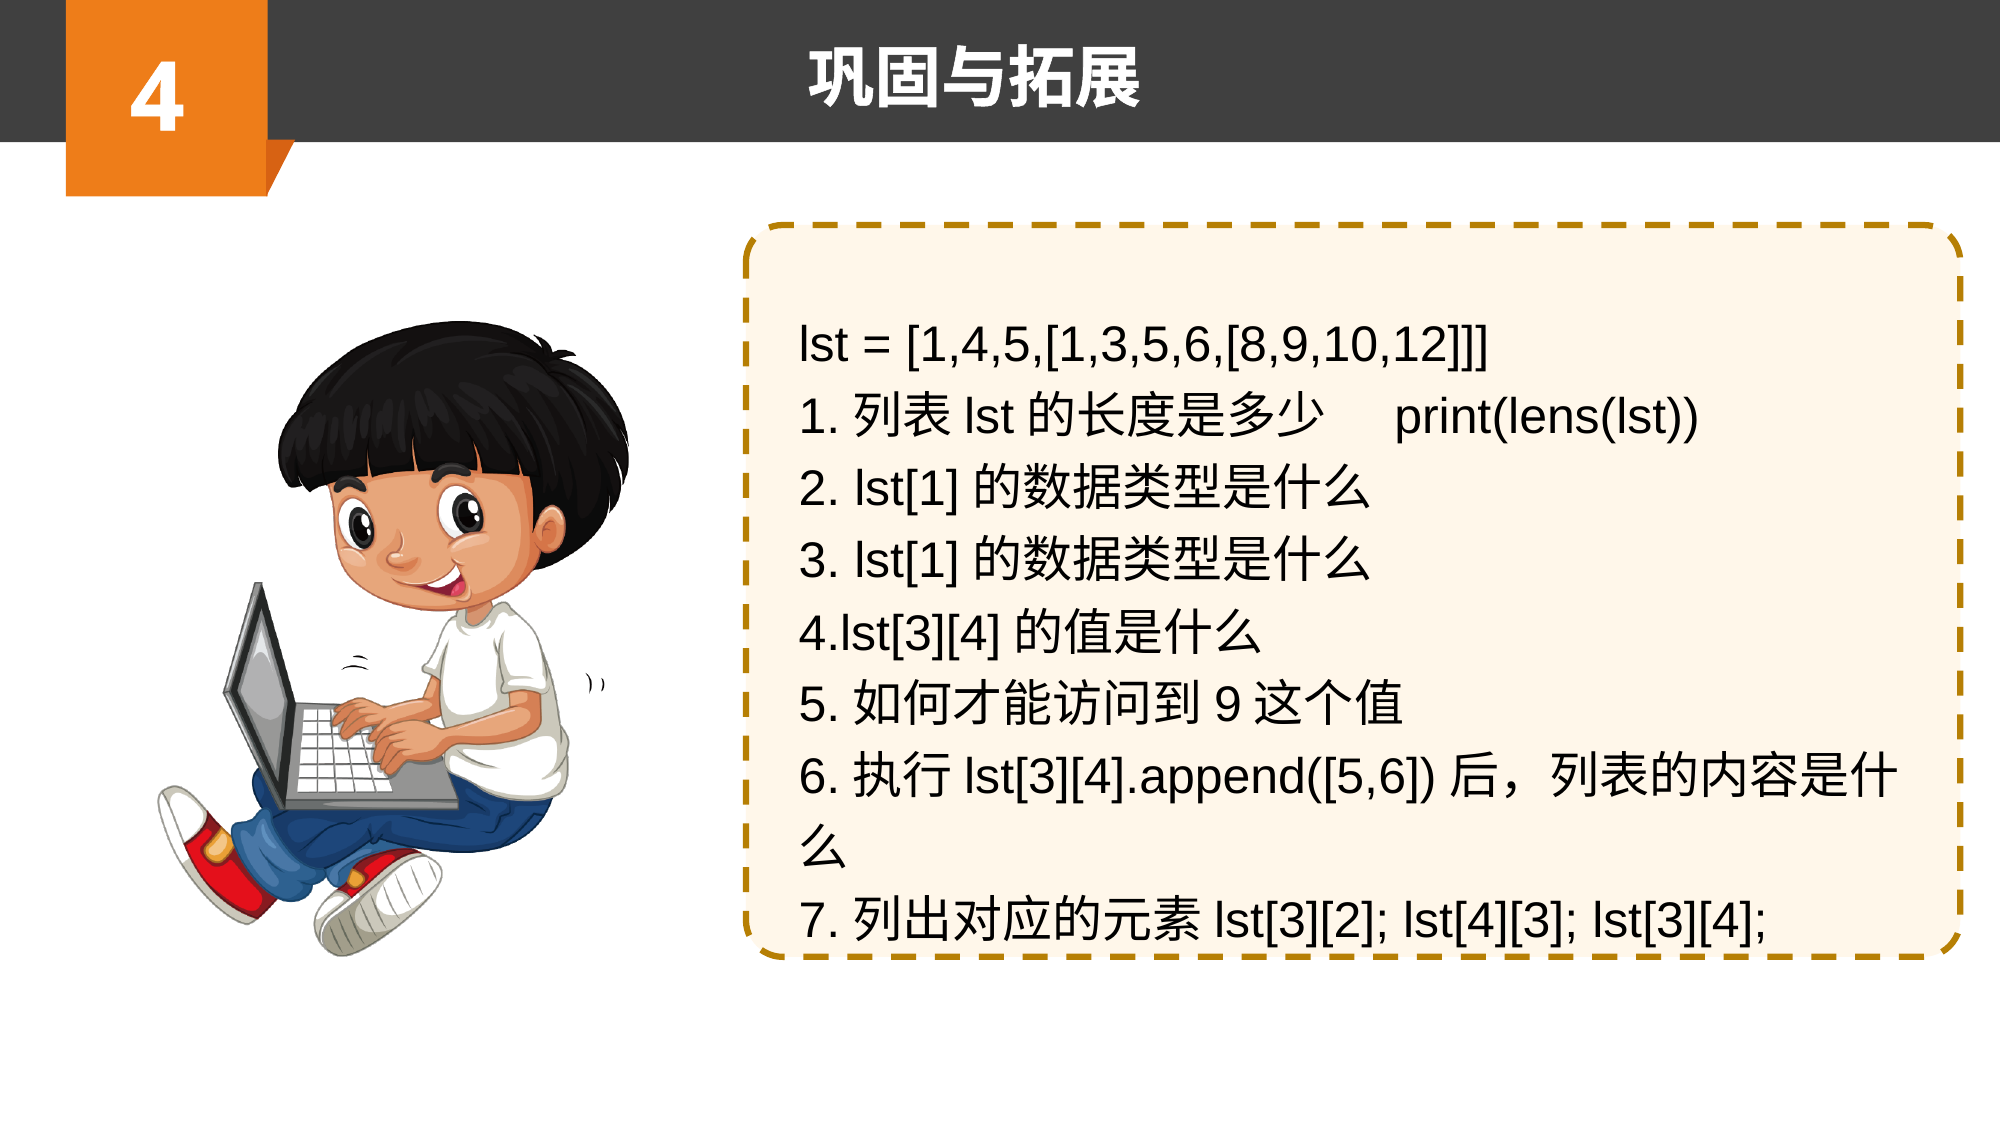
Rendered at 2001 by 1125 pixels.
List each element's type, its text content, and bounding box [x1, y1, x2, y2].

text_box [0, 0, 2000, 197]
text_box [744, 223, 1962, 958]
text_box lst = [1,4,5,[1,3,5,6,[8,9,10,12]]] 1.列表lst的长度是多少 print(lens(lst)) 2. lst[1]的数据类型是什么 3. lst[1]的数据类型是什么 4.lst[3][4]的值是什么 5.如何才能访问到9这个值 6.执行lst[3][4].append([5,6])后，列表的内容是什么 7.列出对应的元素lst[3][2]; lst[4][3]; lst[3][4]; [783, 292, 1961, 956]
picture [157, 321, 629, 957]
